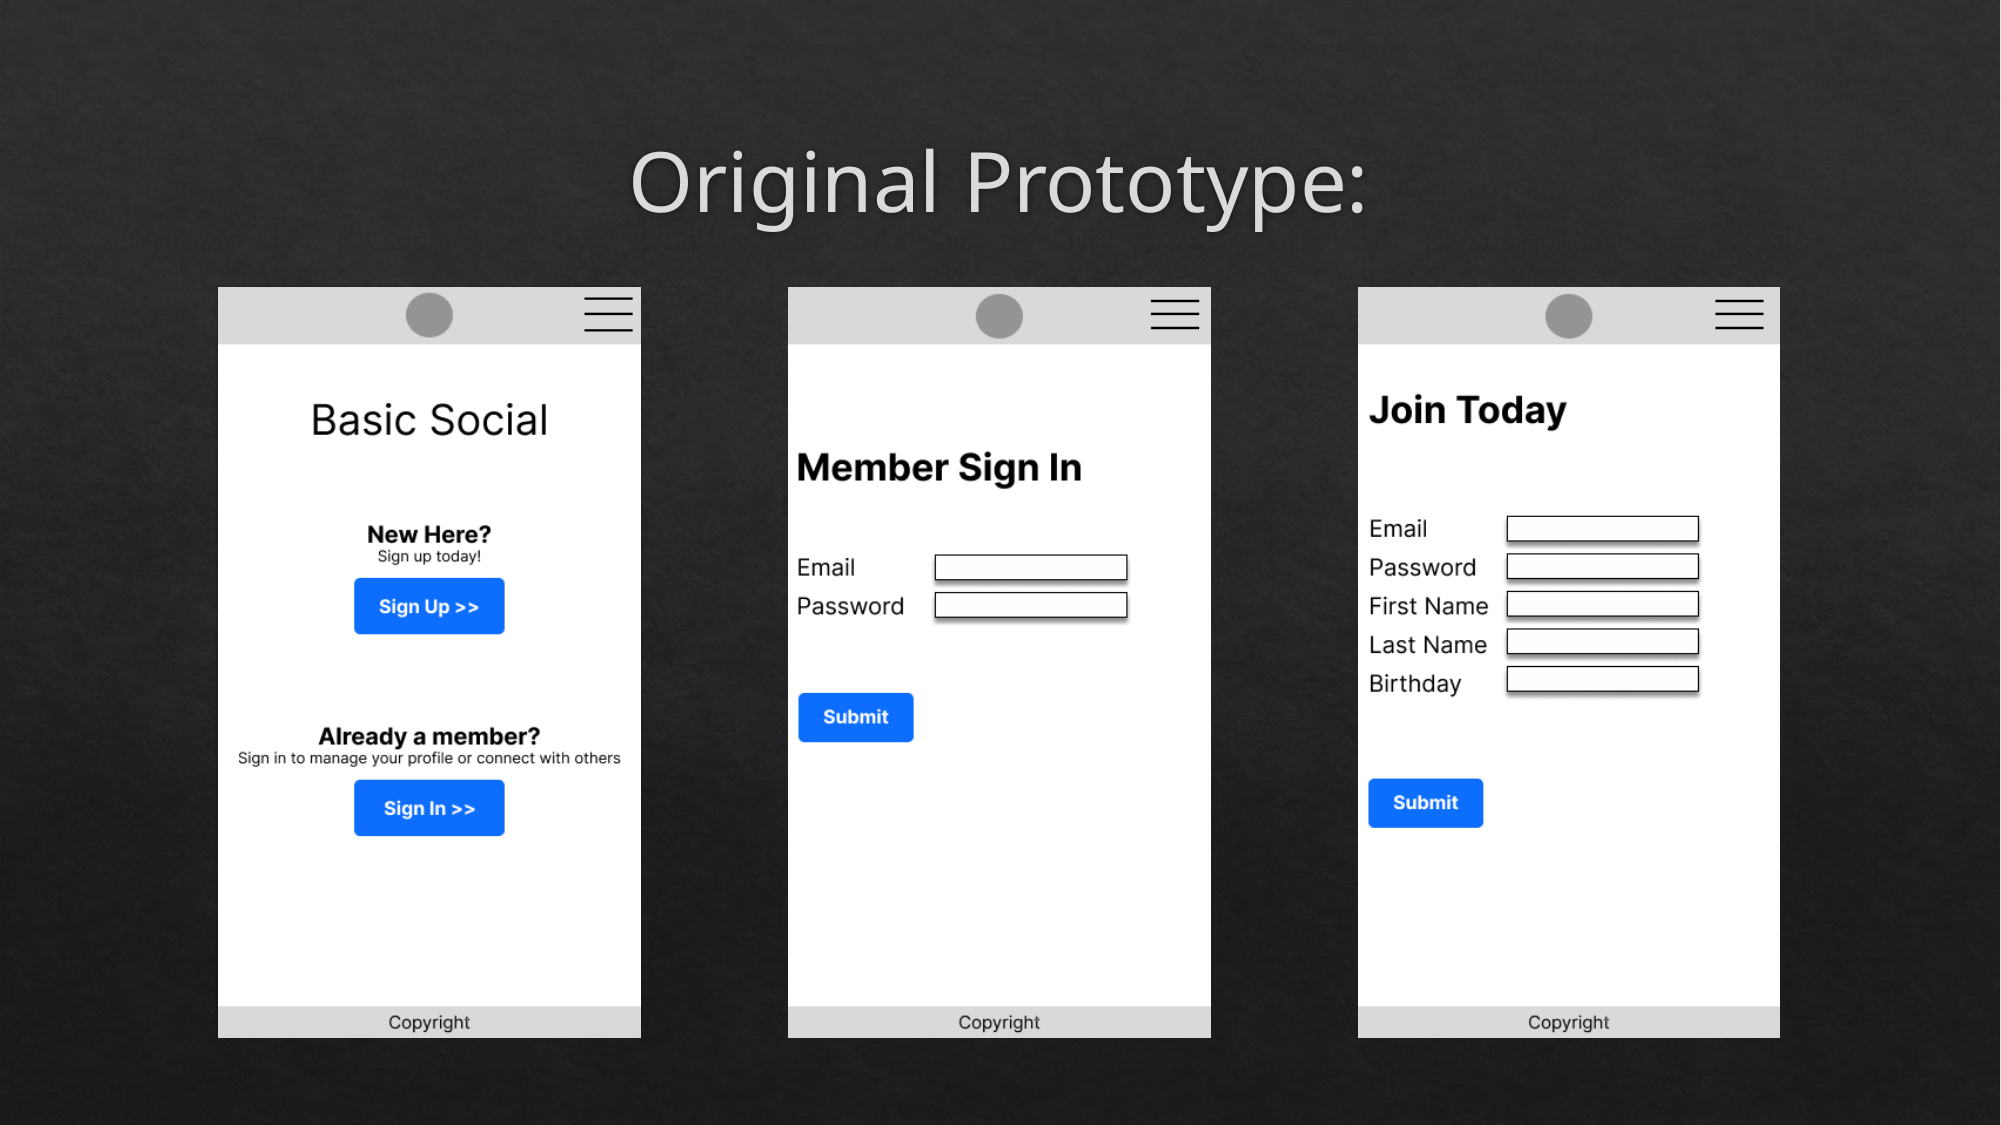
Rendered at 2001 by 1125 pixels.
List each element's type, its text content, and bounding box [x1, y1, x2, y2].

picture [1357, 286, 1781, 1038]
title Original Prototype: [149, 99, 1849, 260]
picture [787, 286, 1211, 1038]
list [218, 286, 641, 1038]
